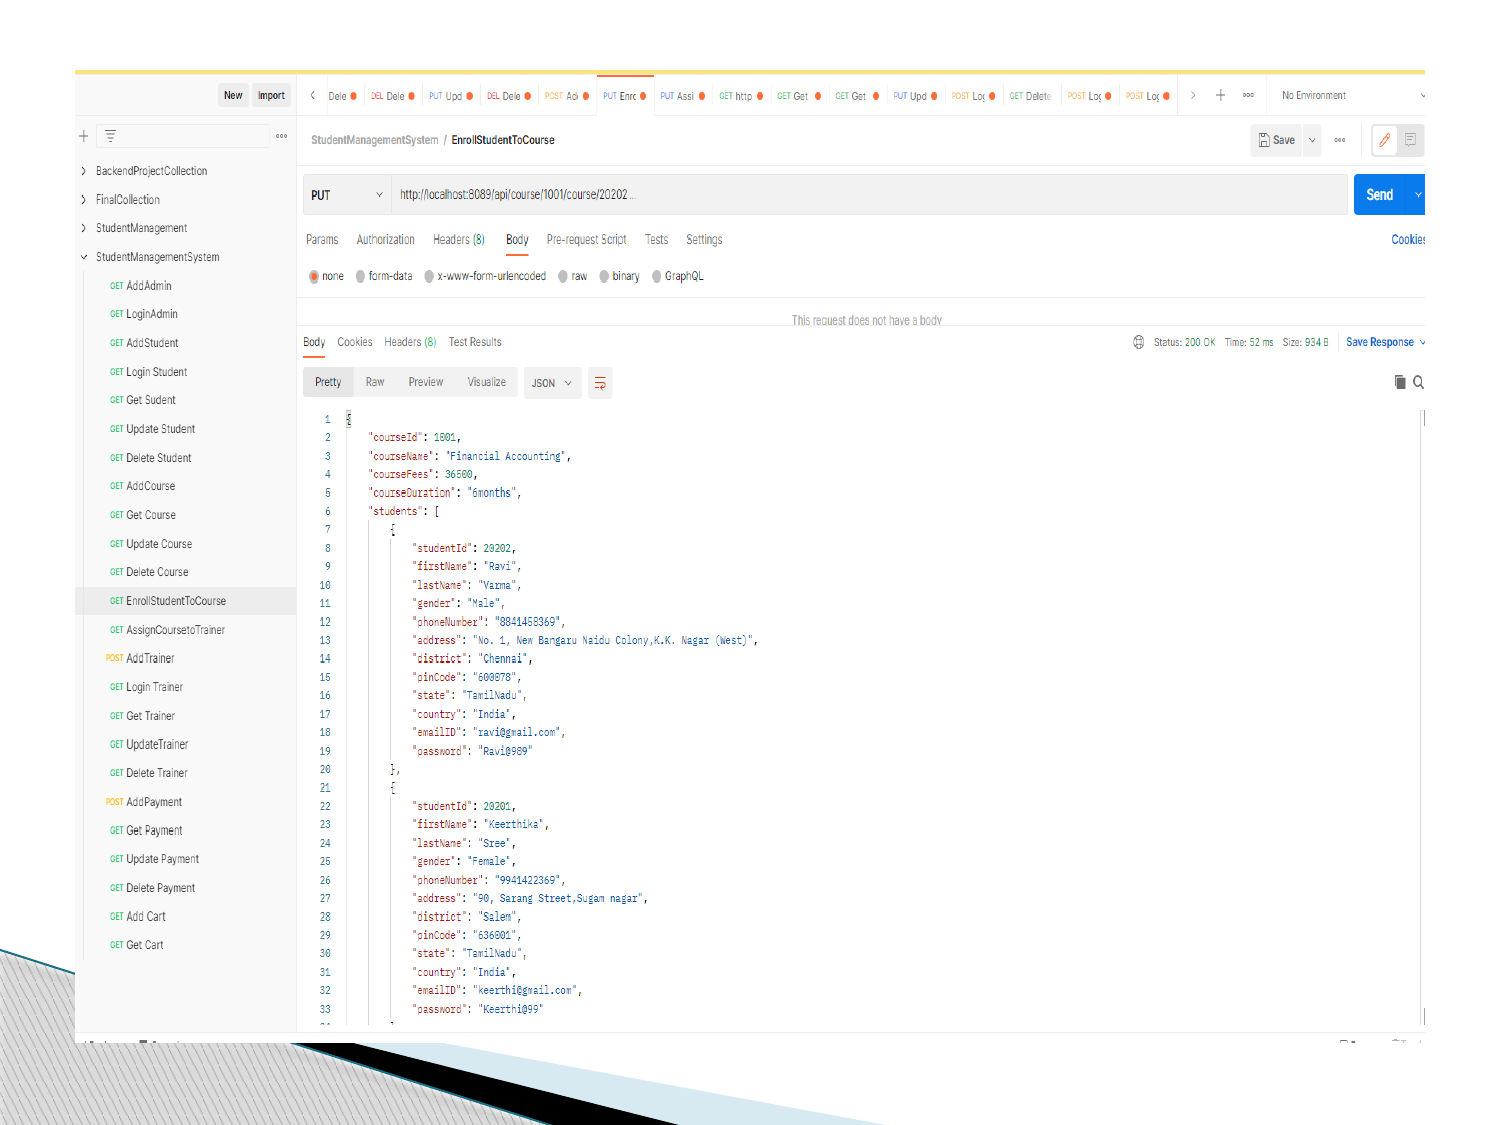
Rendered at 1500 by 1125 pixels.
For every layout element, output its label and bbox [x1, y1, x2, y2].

list [74, 70, 1426, 1044]
